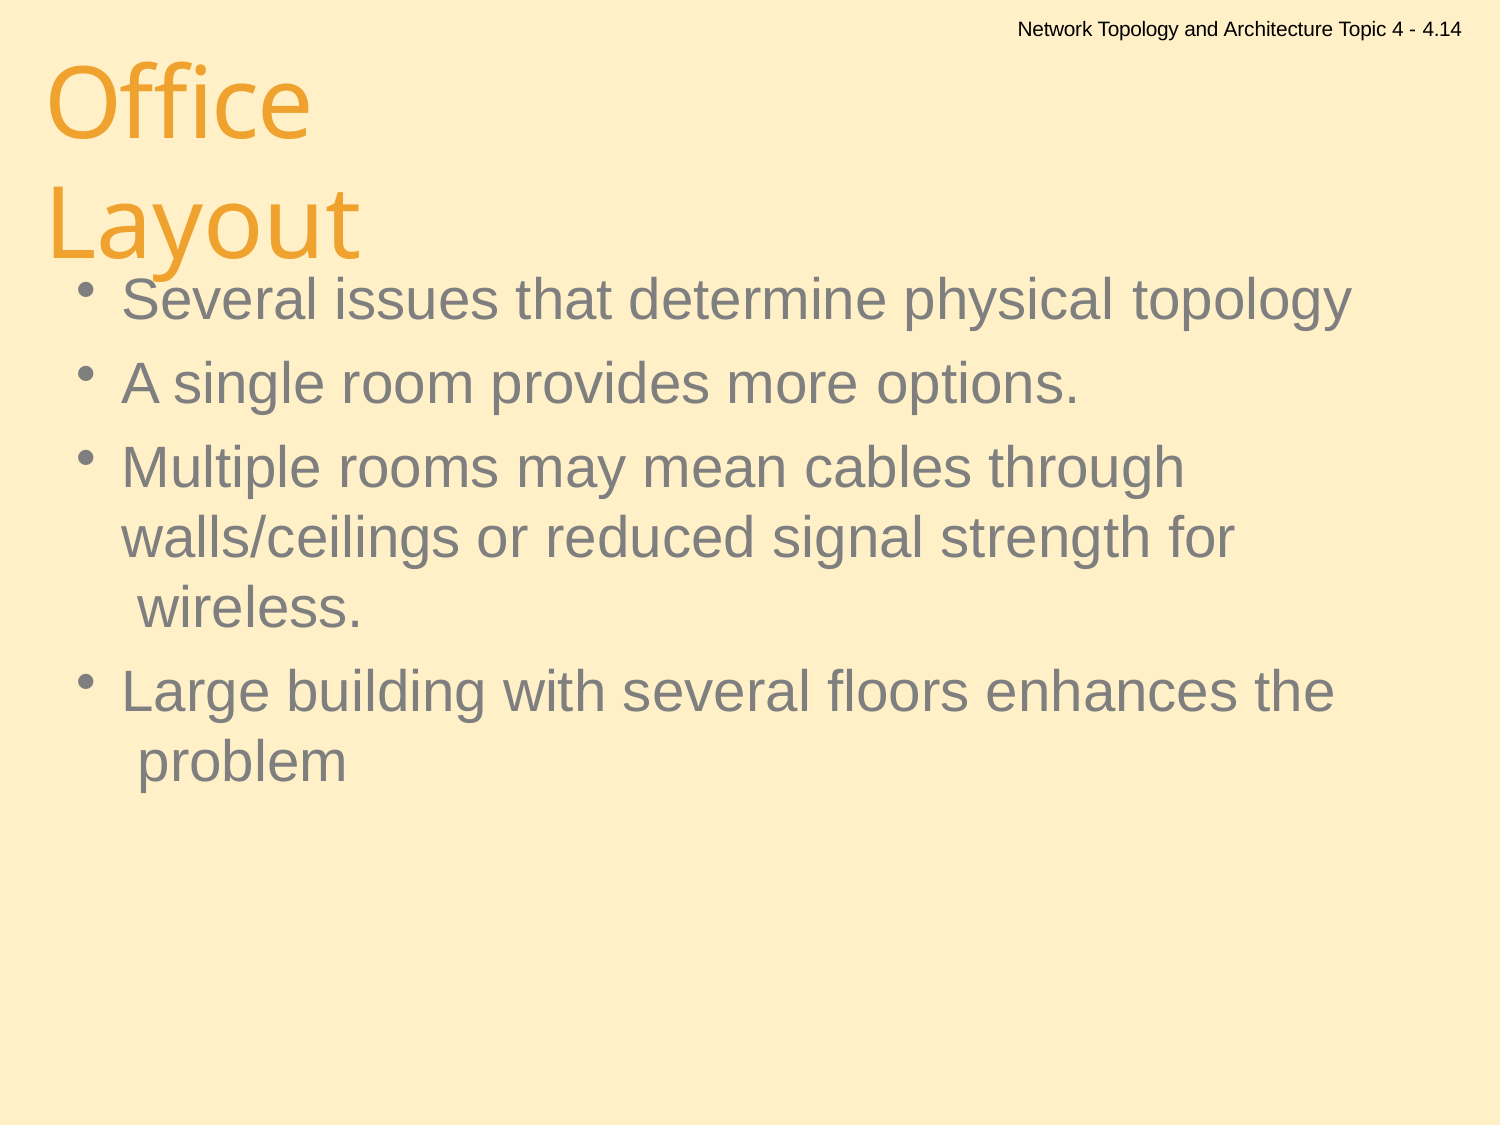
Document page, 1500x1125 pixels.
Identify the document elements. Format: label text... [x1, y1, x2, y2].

text_box Several issues that determine physical topology A single room provides more options. Multiple rooms may mean cables through walls/ceilings or reduced signal strength for wireless. Large building with several floors enhances the problem [74, 245, 1357, 794]
title Office Layout [42, 36, 588, 279]
text_box Network Topology and Architecture Topic 4 - 4.14 [1015, 13, 1488, 41]
